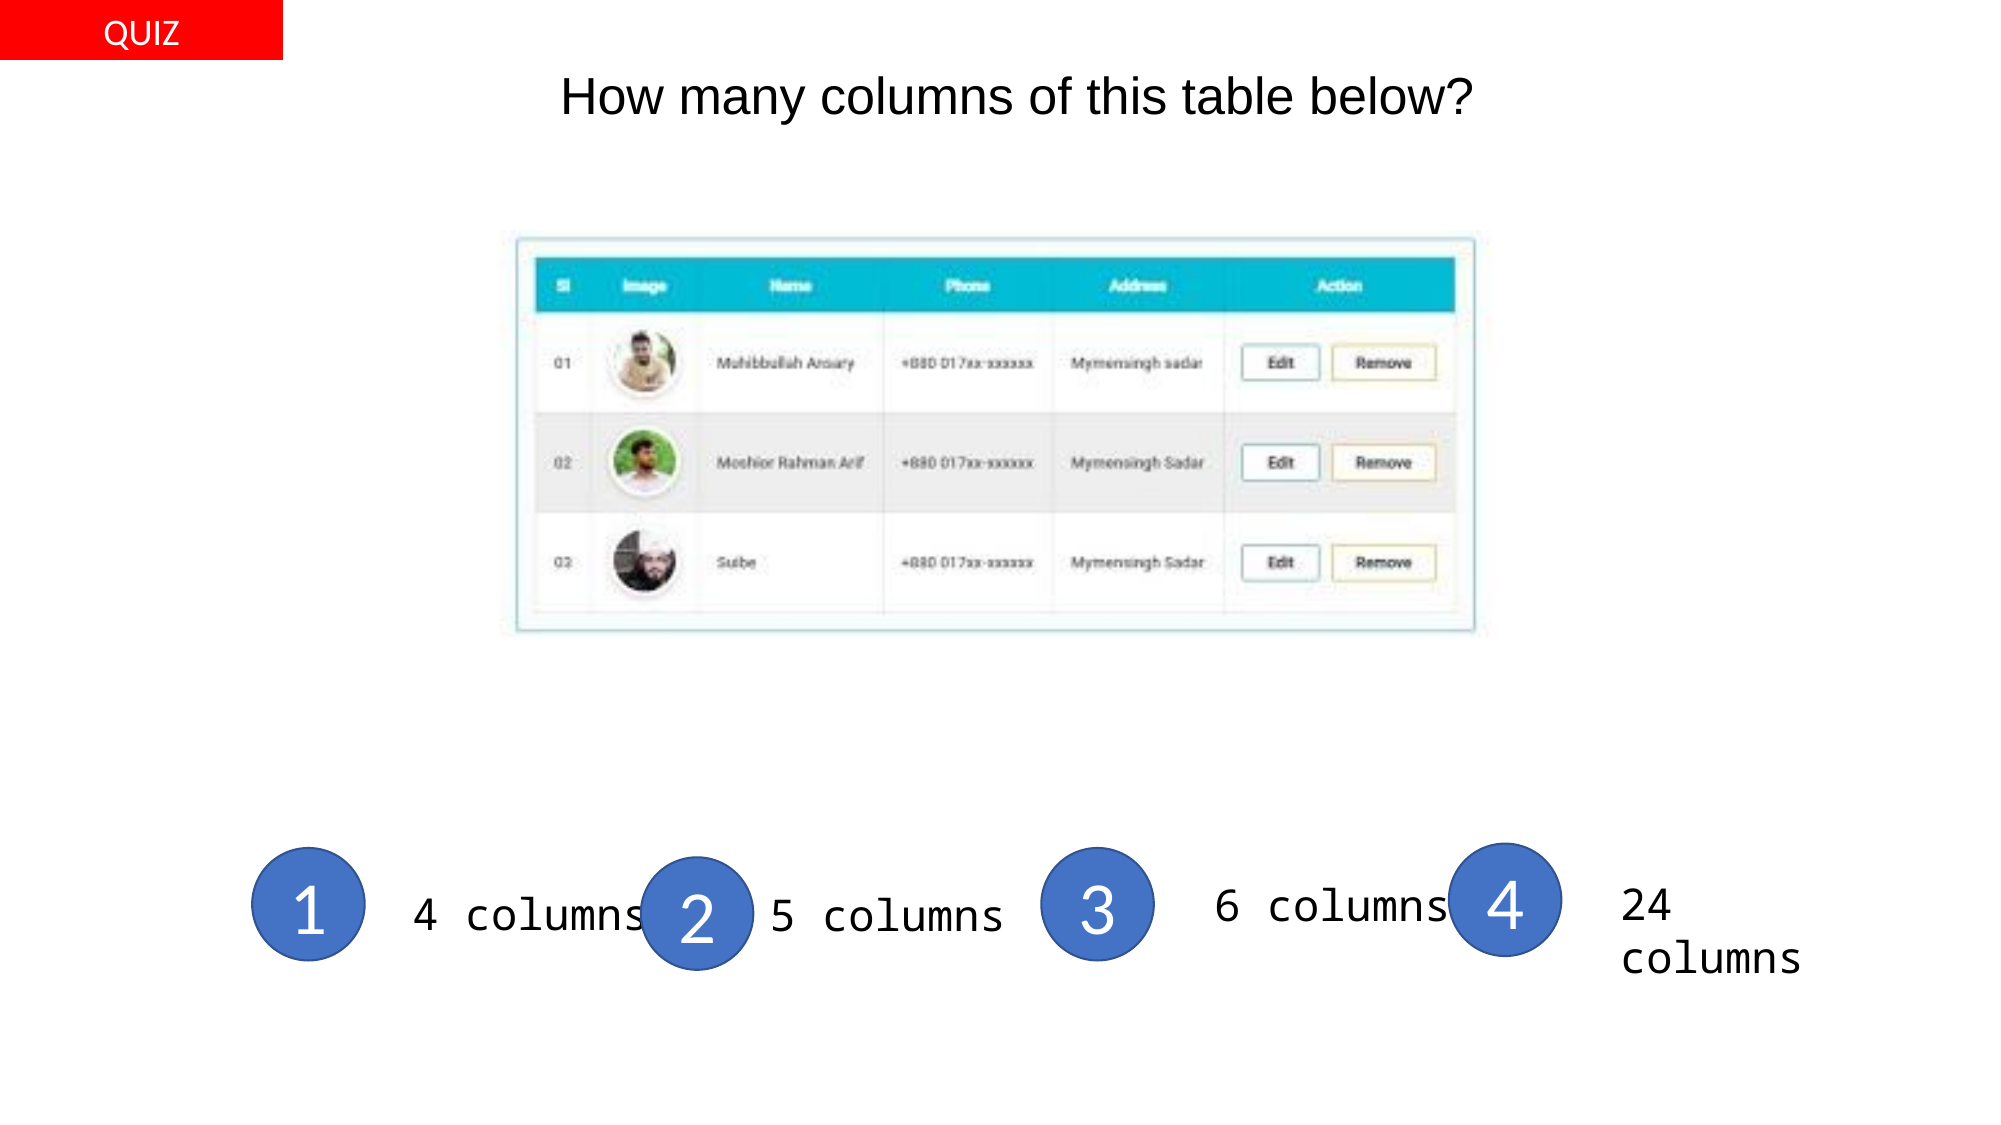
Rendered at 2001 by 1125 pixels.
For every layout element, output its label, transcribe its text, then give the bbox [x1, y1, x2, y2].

text_box 2 [640, 857, 754, 970]
text_box How many columns of this table below? [545, 54, 1499, 133]
text_box 24 columns [1605, 869, 1891, 990]
text_box 4 [1457, 843, 1562, 957]
text_box QUIZ [0, 0, 283, 60]
text_box 4 columns [397, 879, 651, 947]
text_box 5 columns [754, 879, 1041, 948]
text_box 6 columns [1199, 870, 1486, 938]
picture [472, 230, 1507, 648]
text_box 1 [252, 847, 365, 961]
text_box 3 [1041, 847, 1154, 961]
